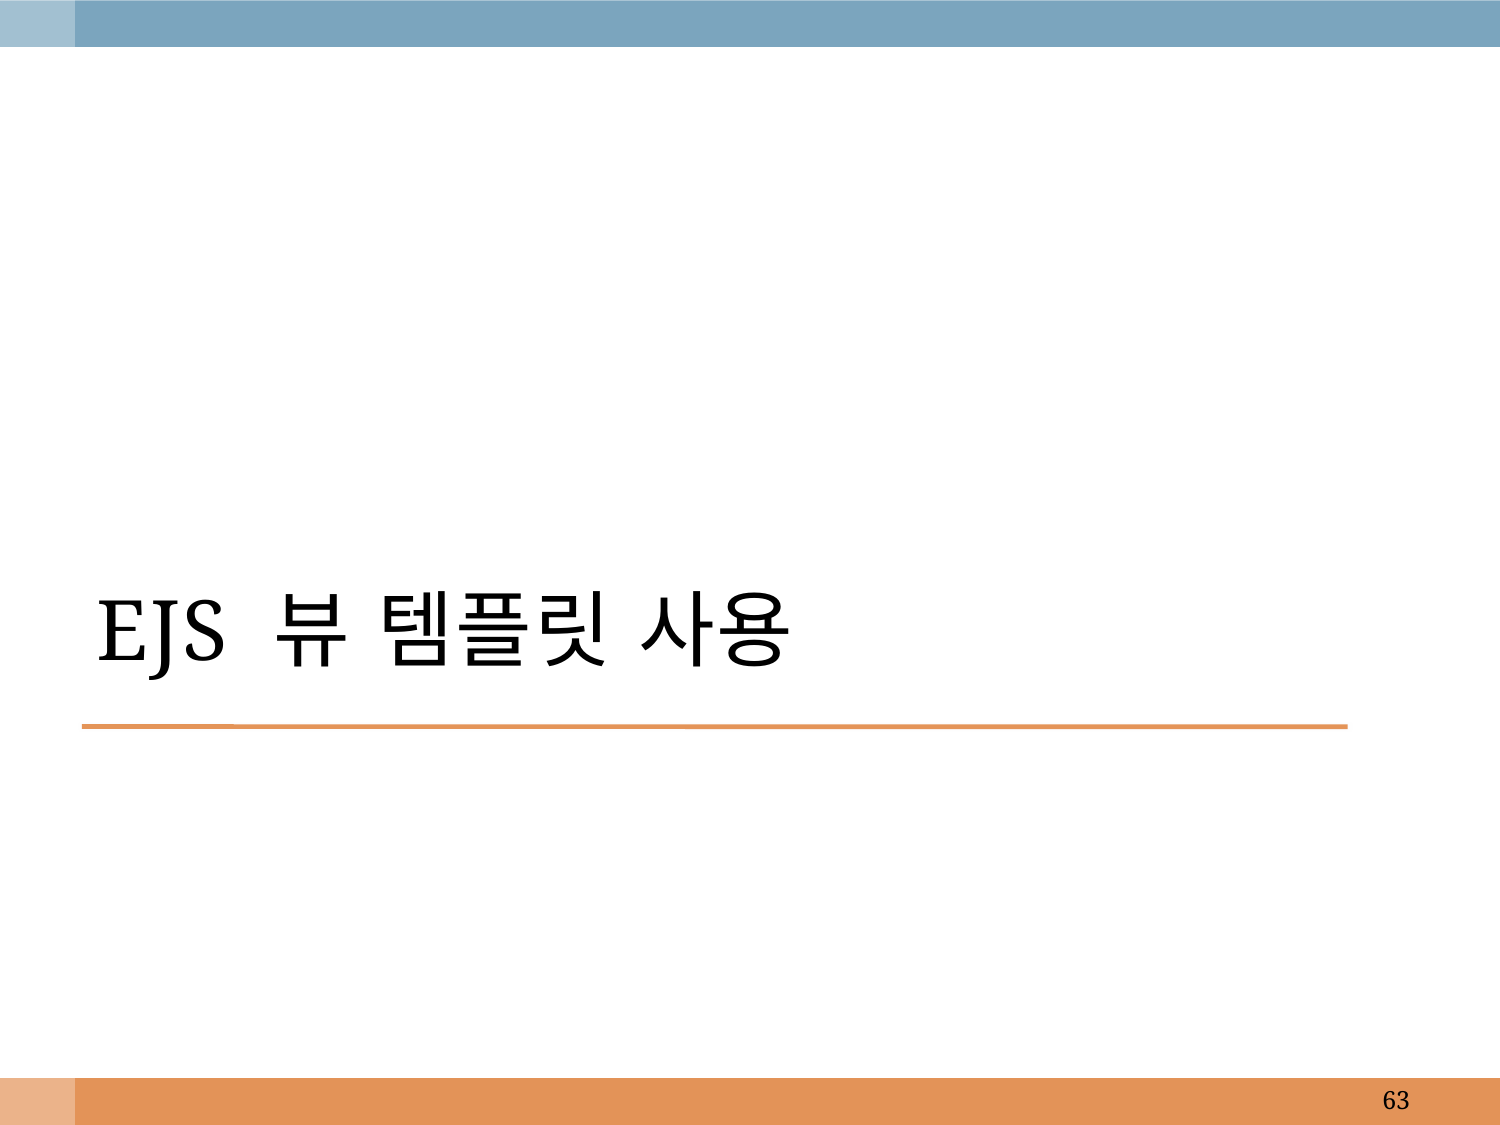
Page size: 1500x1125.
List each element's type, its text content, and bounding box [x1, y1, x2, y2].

title ejs 뷰 템플릿 사용 [82, 503, 1348, 751]
slide_number 63 [1074, 1078, 1425, 1125]
